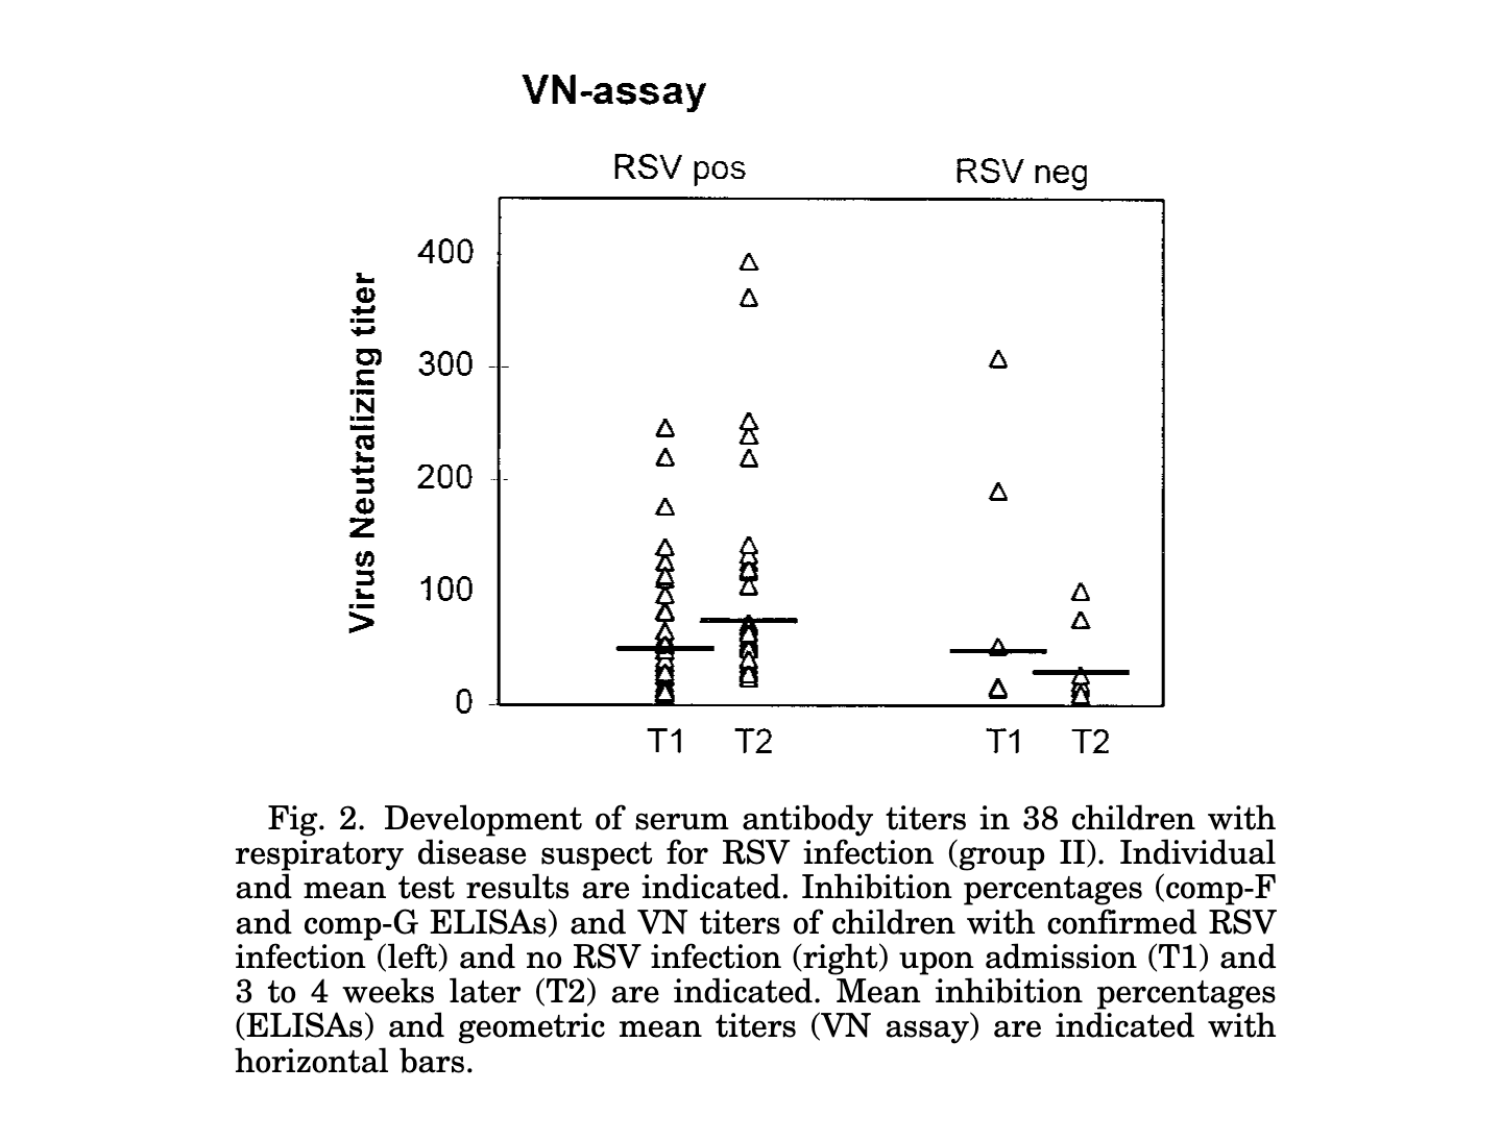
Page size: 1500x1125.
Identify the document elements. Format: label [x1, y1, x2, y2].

picture [193, 33, 1307, 1092]
